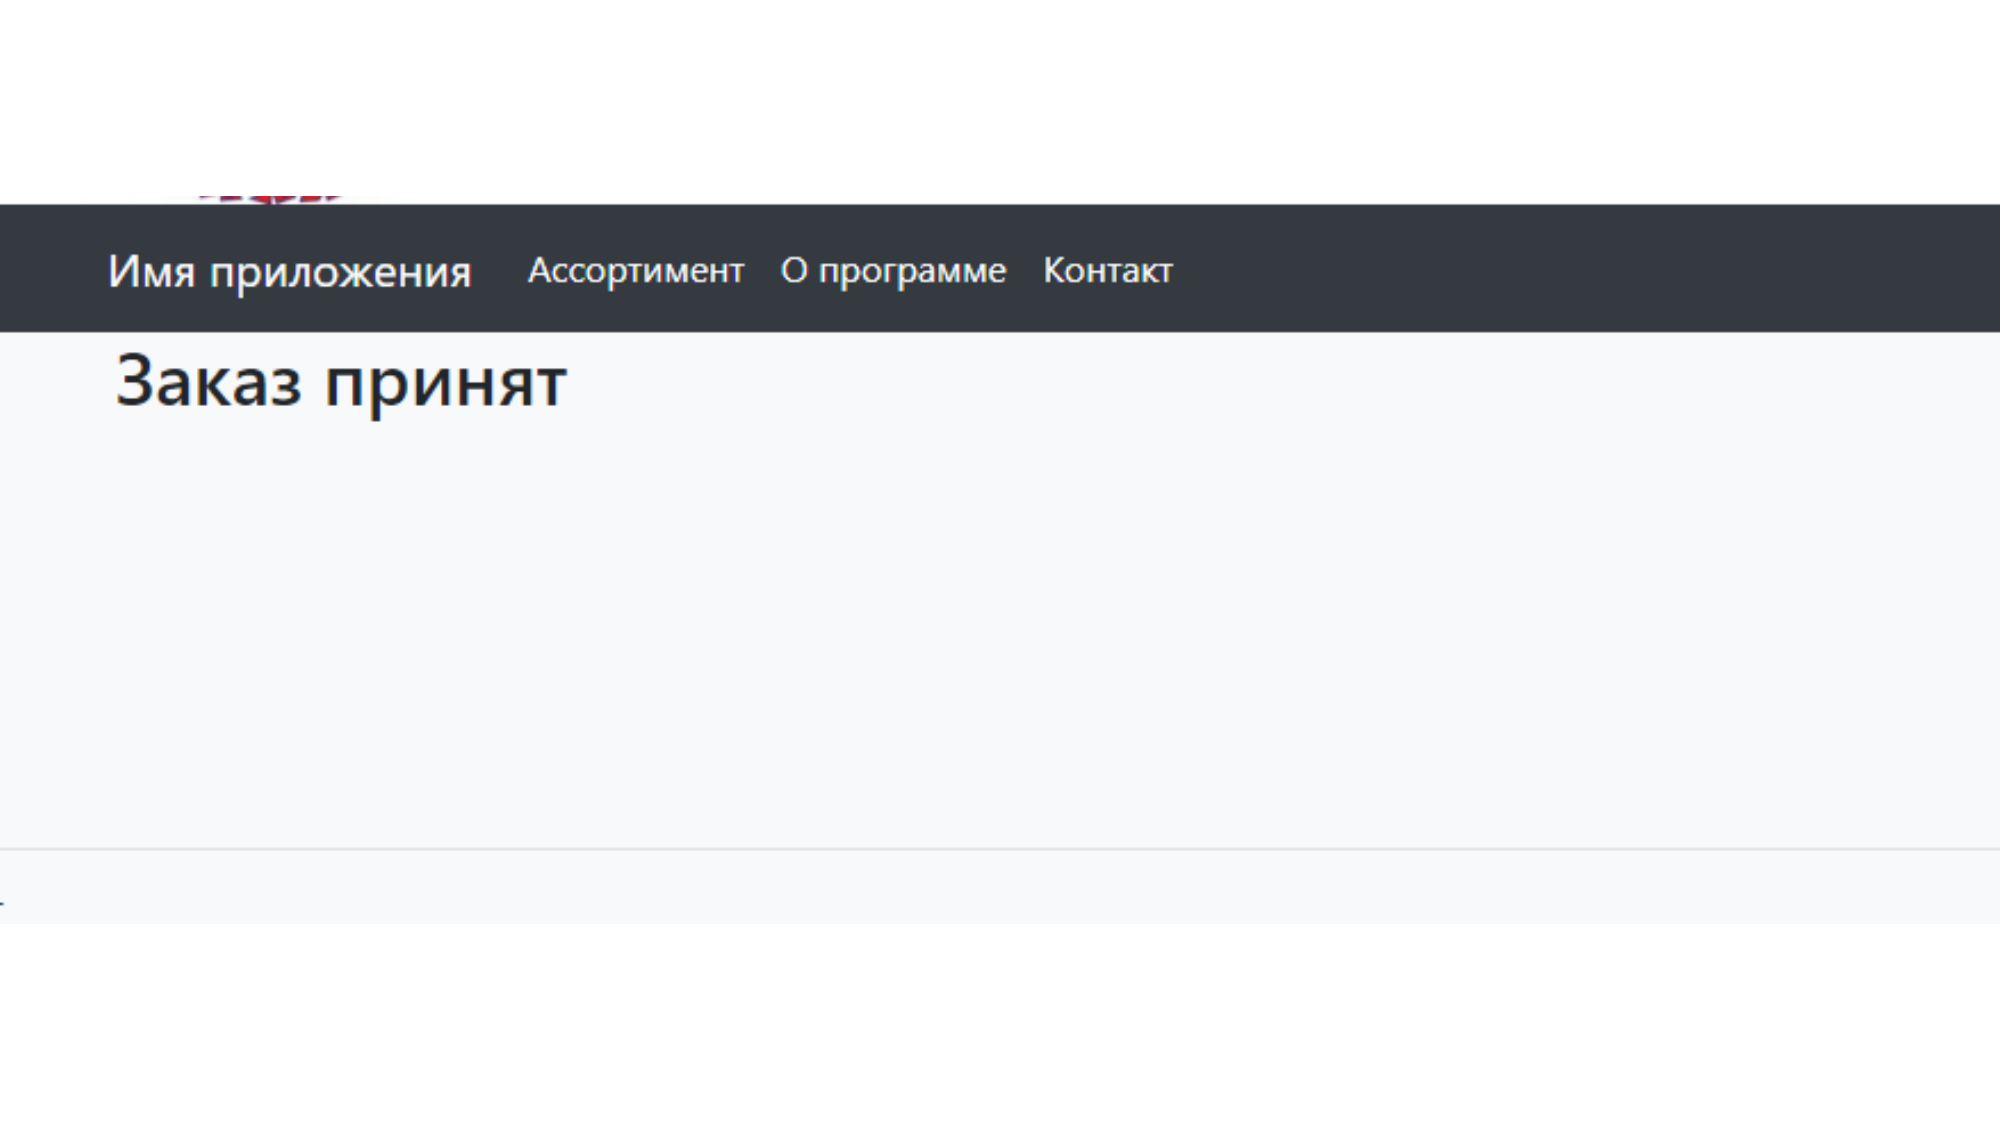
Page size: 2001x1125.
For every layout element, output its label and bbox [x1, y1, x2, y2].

picture [0, 196, 2000, 924]
